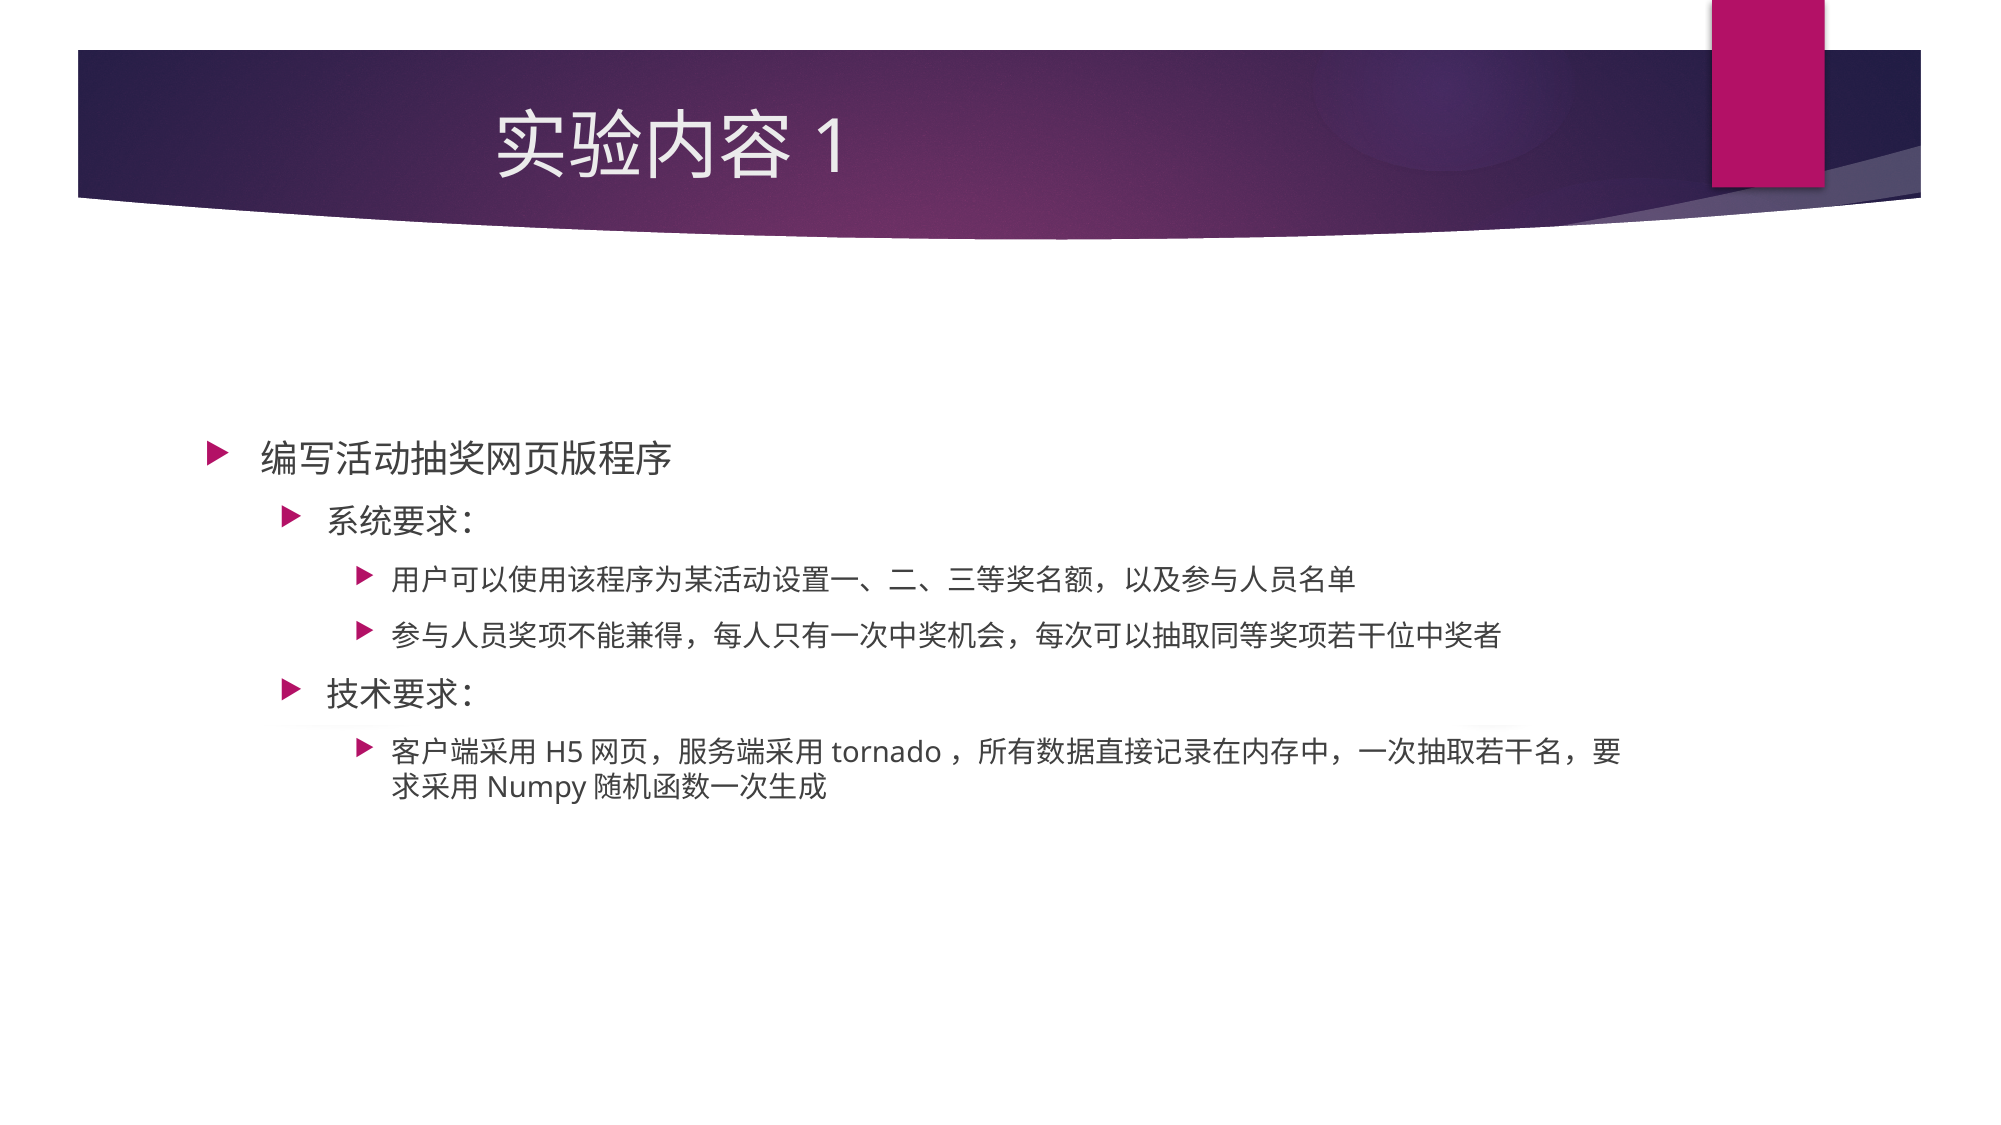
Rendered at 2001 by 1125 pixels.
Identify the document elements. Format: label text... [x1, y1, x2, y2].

title 实验内容1 [478, 84, 1594, 201]
list 编写活动抽奖网页版程序 系统要求： 用户可以使用该程序为某活动设置一、二、三等奖名额，以及参与人员名单 参与人员奖项不能兼得，每人只有一次中奖机会，每次可以抽取同等奖项若干位中奖者 技术要求： 客户端采用H5网页，服务端采用tornado，所有数据直接记录在内存中，一次抽取若干名，要求采用Numpy随机函数一次生成 [189, 427, 1638, 988]
